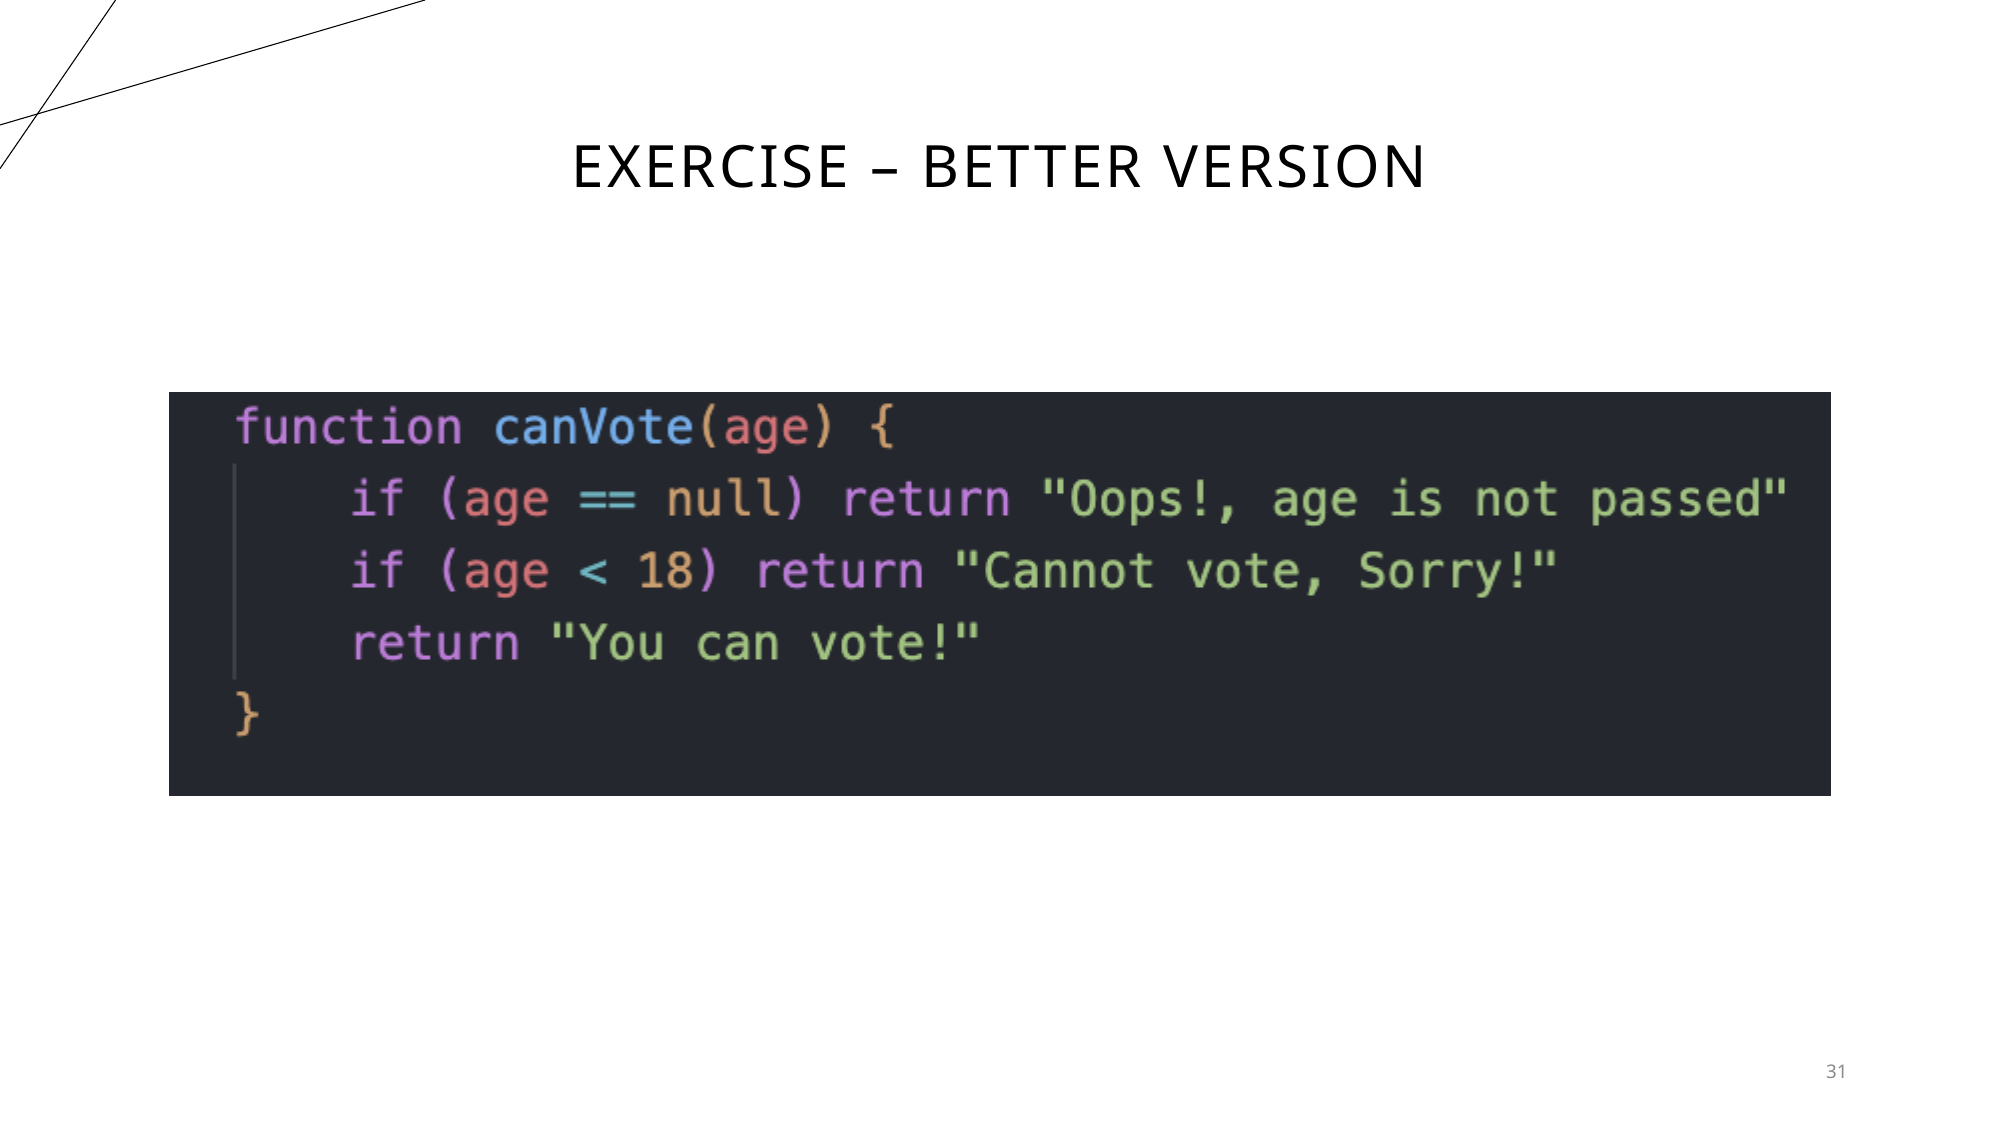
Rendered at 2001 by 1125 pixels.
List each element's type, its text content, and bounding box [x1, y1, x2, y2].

title Exercise – better version [137, 59, 1863, 278]
slide_number 31 [1412, 1042, 1863, 1103]
picture [169, 392, 1831, 796]
